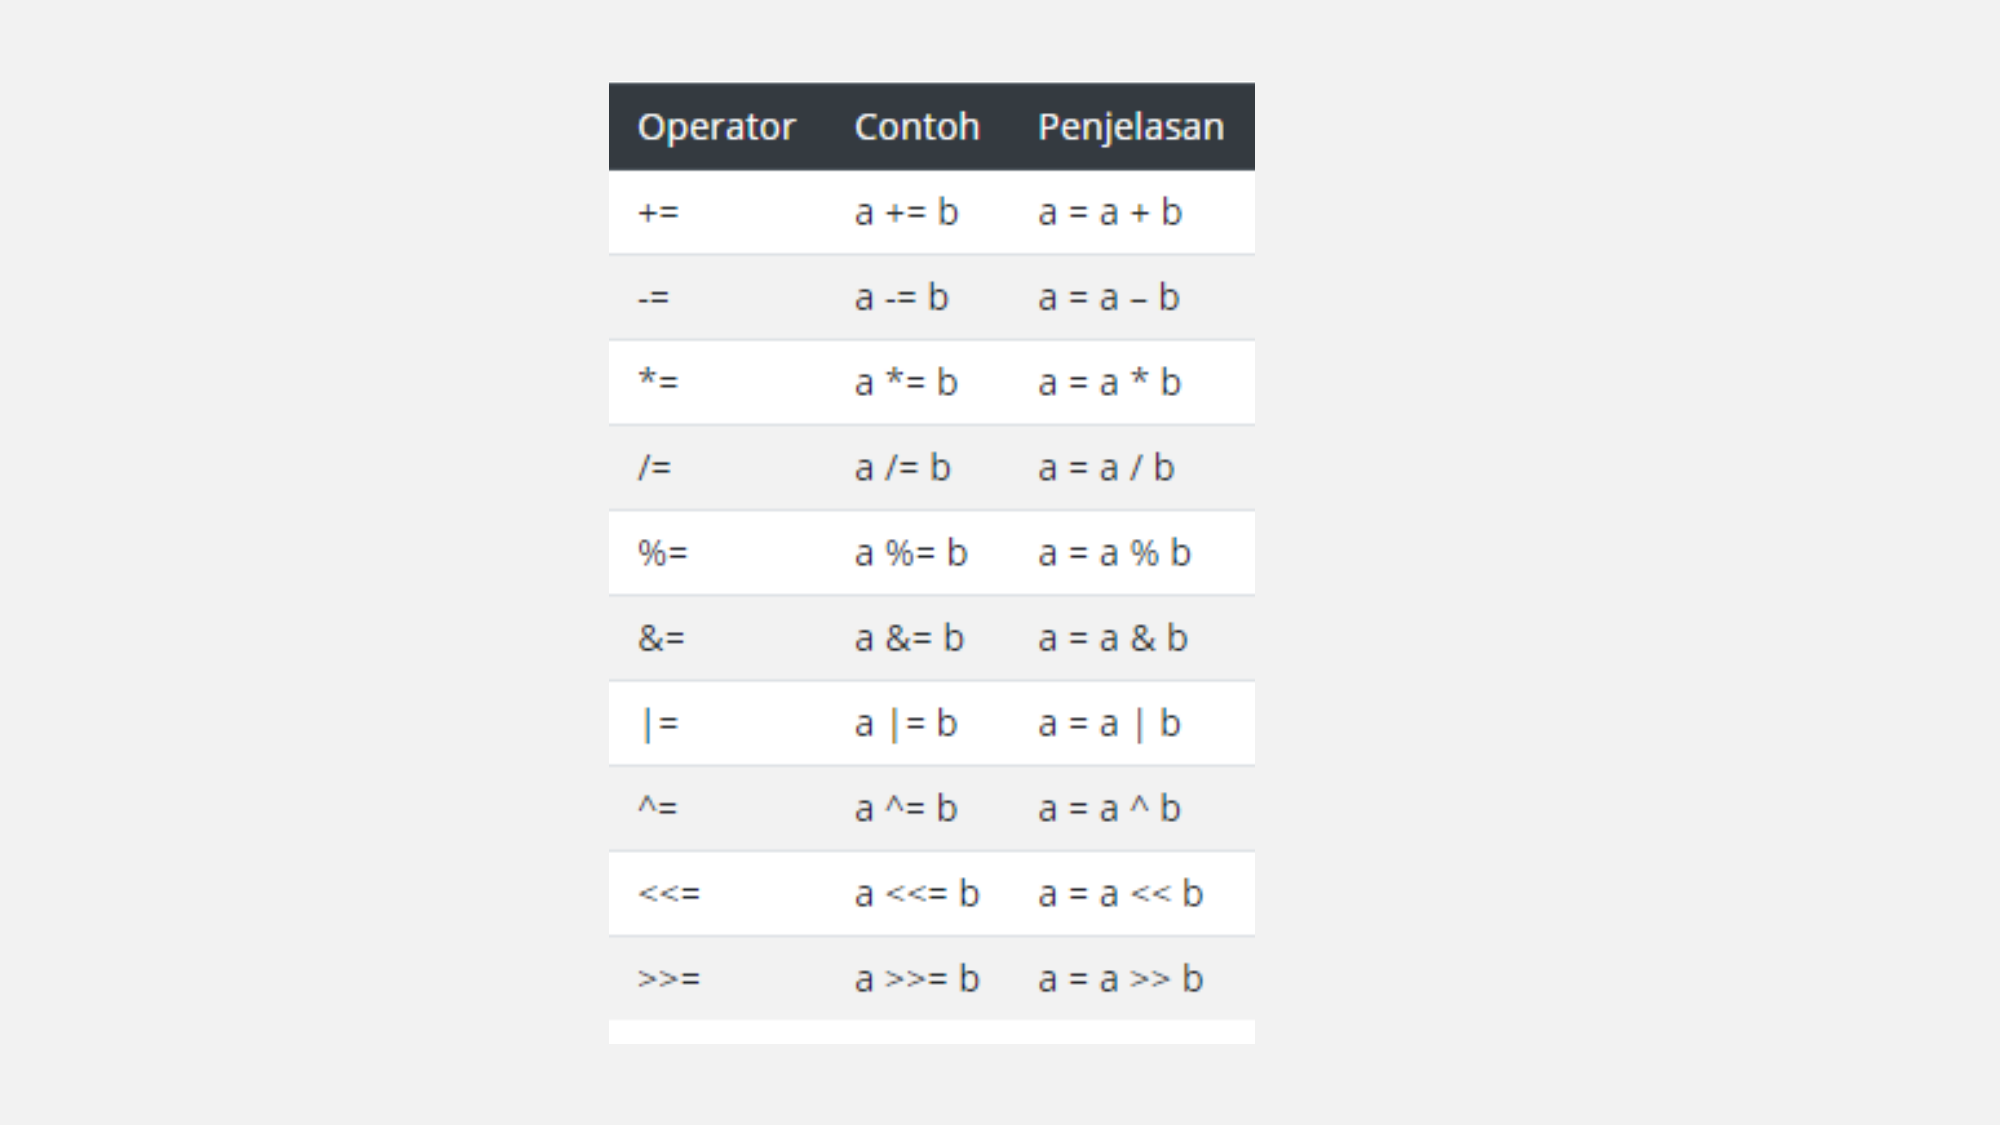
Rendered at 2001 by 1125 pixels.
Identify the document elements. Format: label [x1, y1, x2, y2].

picture [609, 81, 1255, 1044]
